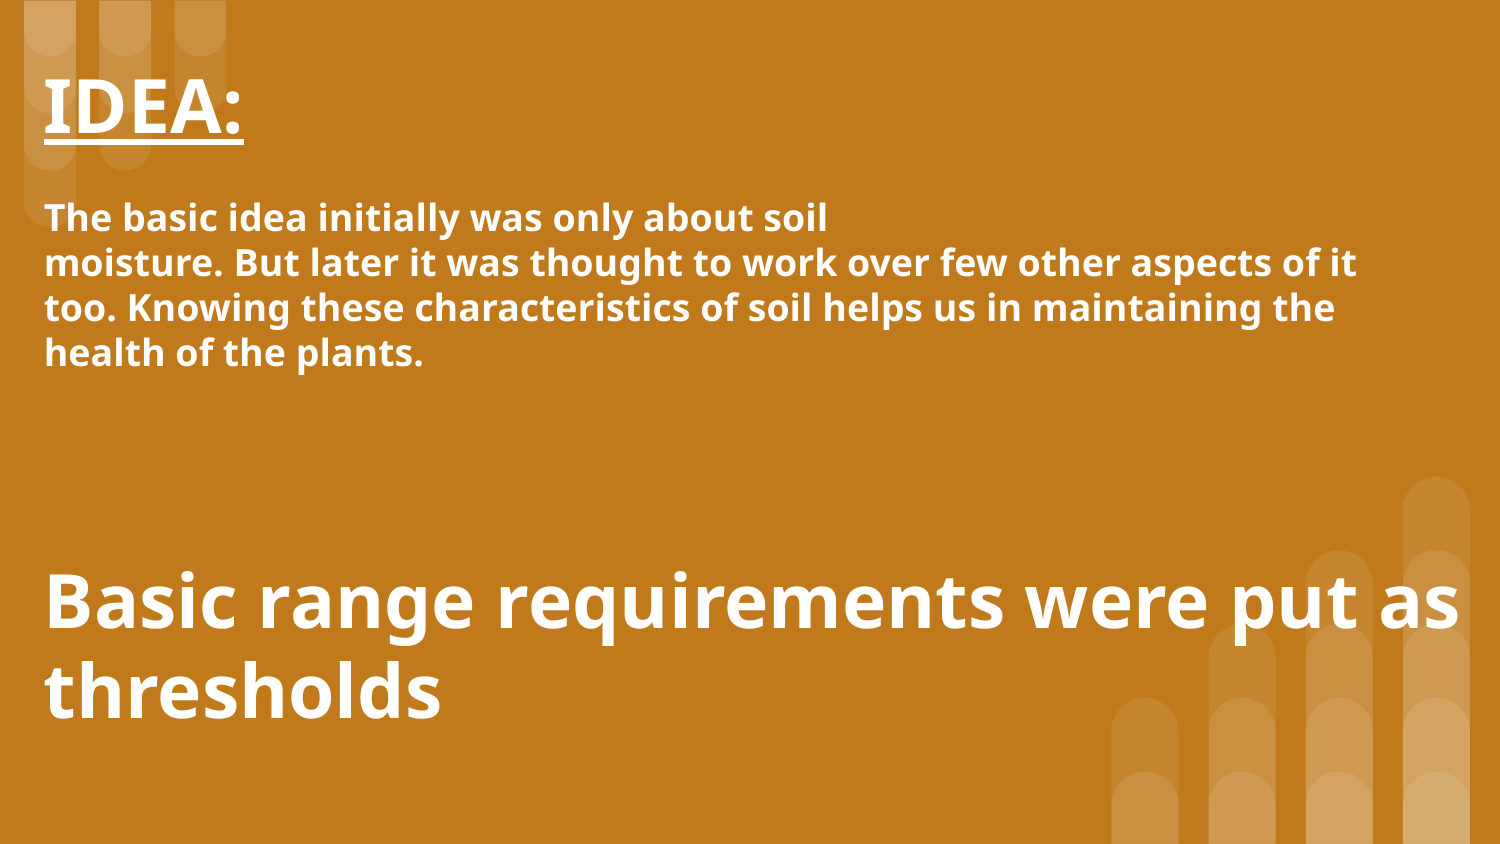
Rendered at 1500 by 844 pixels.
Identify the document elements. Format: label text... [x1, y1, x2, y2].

title IDEA: The basic idea initially was only about soil moisture. But later it was thought to work over few other aspects of it too. Knowing these characteristics of soil helps us in maintaining the health of the plants. Basic range requirements were put as thresholds [28, 138, 1500, 844]
